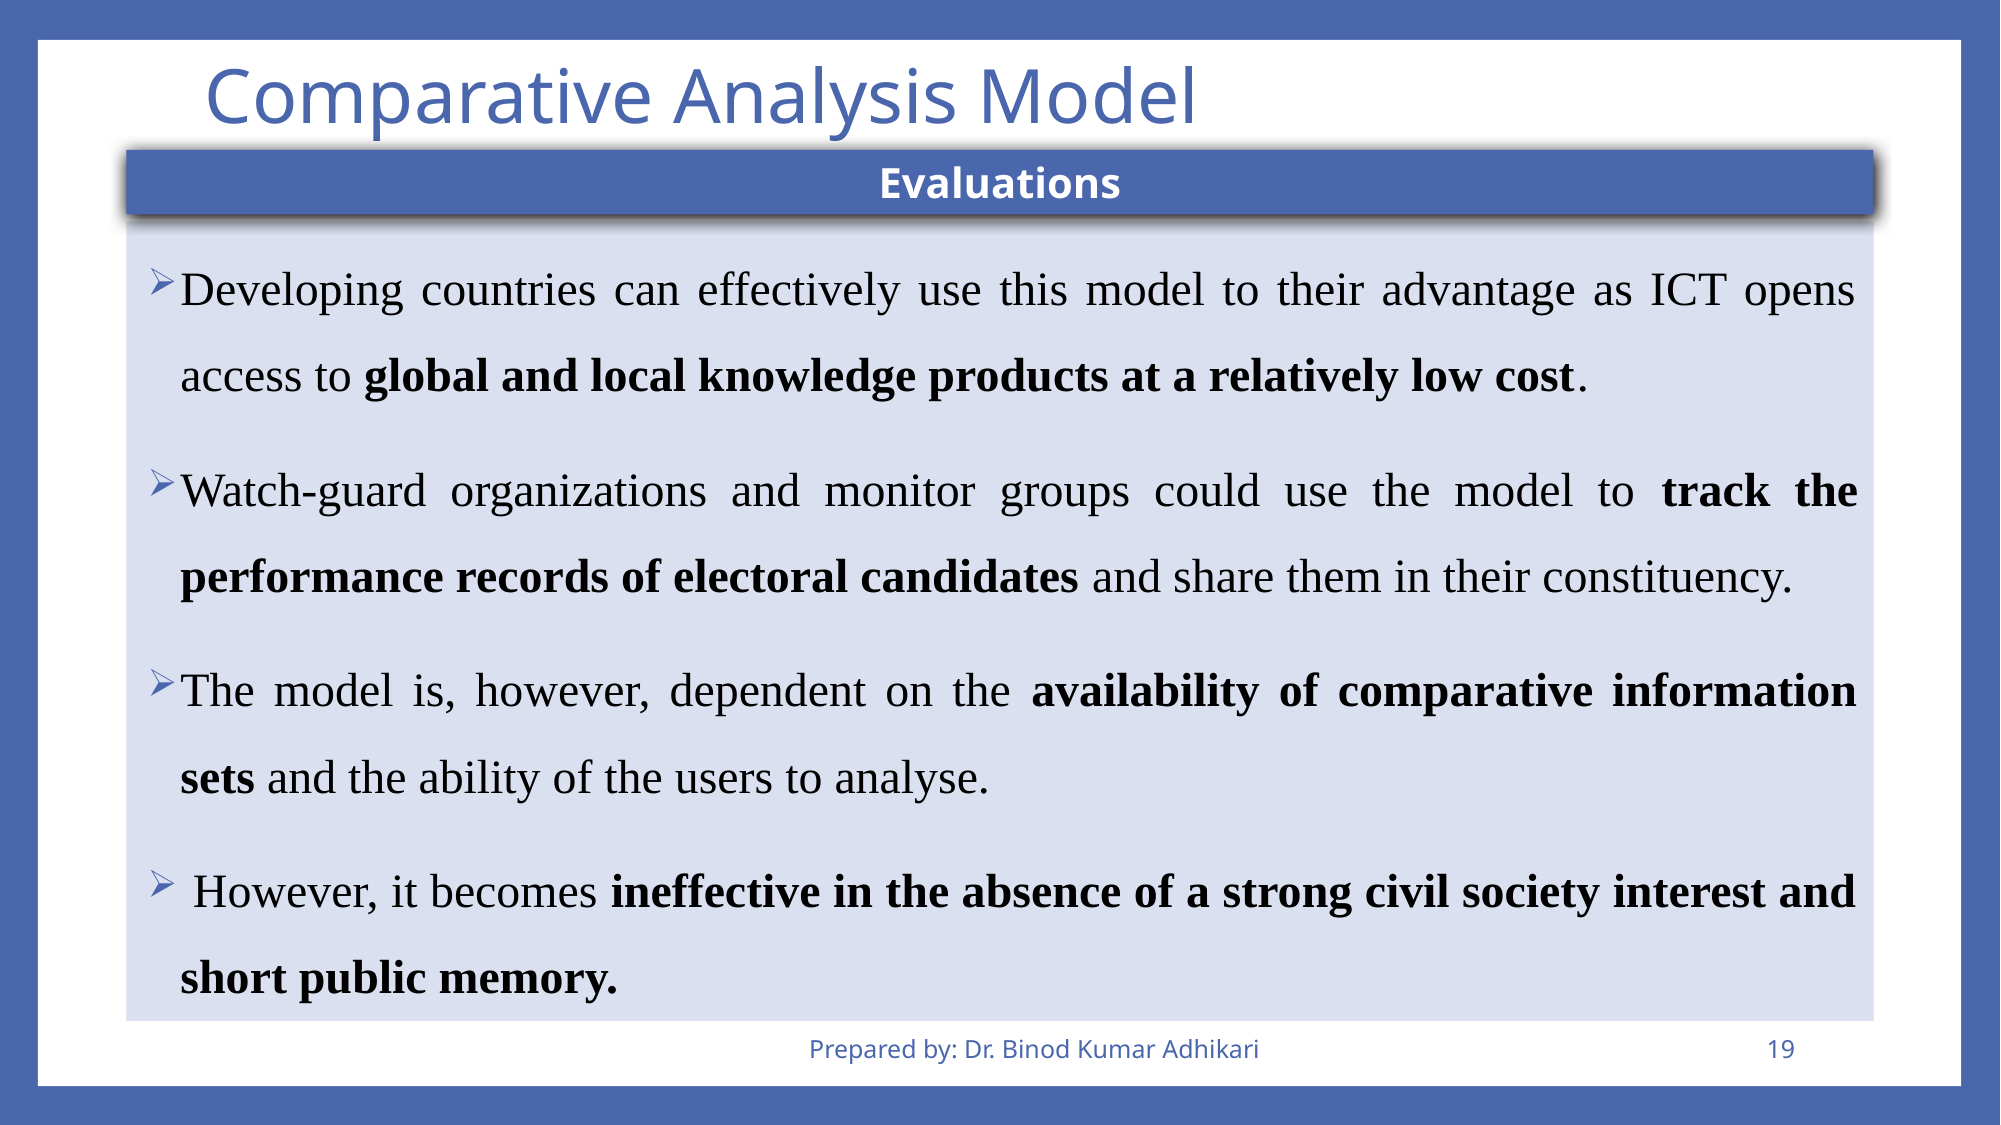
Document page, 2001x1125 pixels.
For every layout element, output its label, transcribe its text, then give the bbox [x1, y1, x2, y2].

footer Prepared by: Dr. Binod Kumar Adhikari [647, 1020, 1422, 1081]
slide_number 19 [1530, 1020, 1811, 1081]
list Developing countries can effectively use this model to their advantage as ICT opens access to global and local knowledge products at a relatively low cost. Watch-guard organizations and monitor groups could use the model to track the performance records of electoral candidates and share them in their constituency. The model is, however, dependent on the availability of comparative information sets and the ability of the users to analyse. However, it becomes ineffective in the absence of a strong civil society interest and short public memory. [126, 233, 1874, 1021]
title Comparative Analysis Model [189, 53, 1810, 136]
text_box Evaluations [126, 149, 1874, 215]
